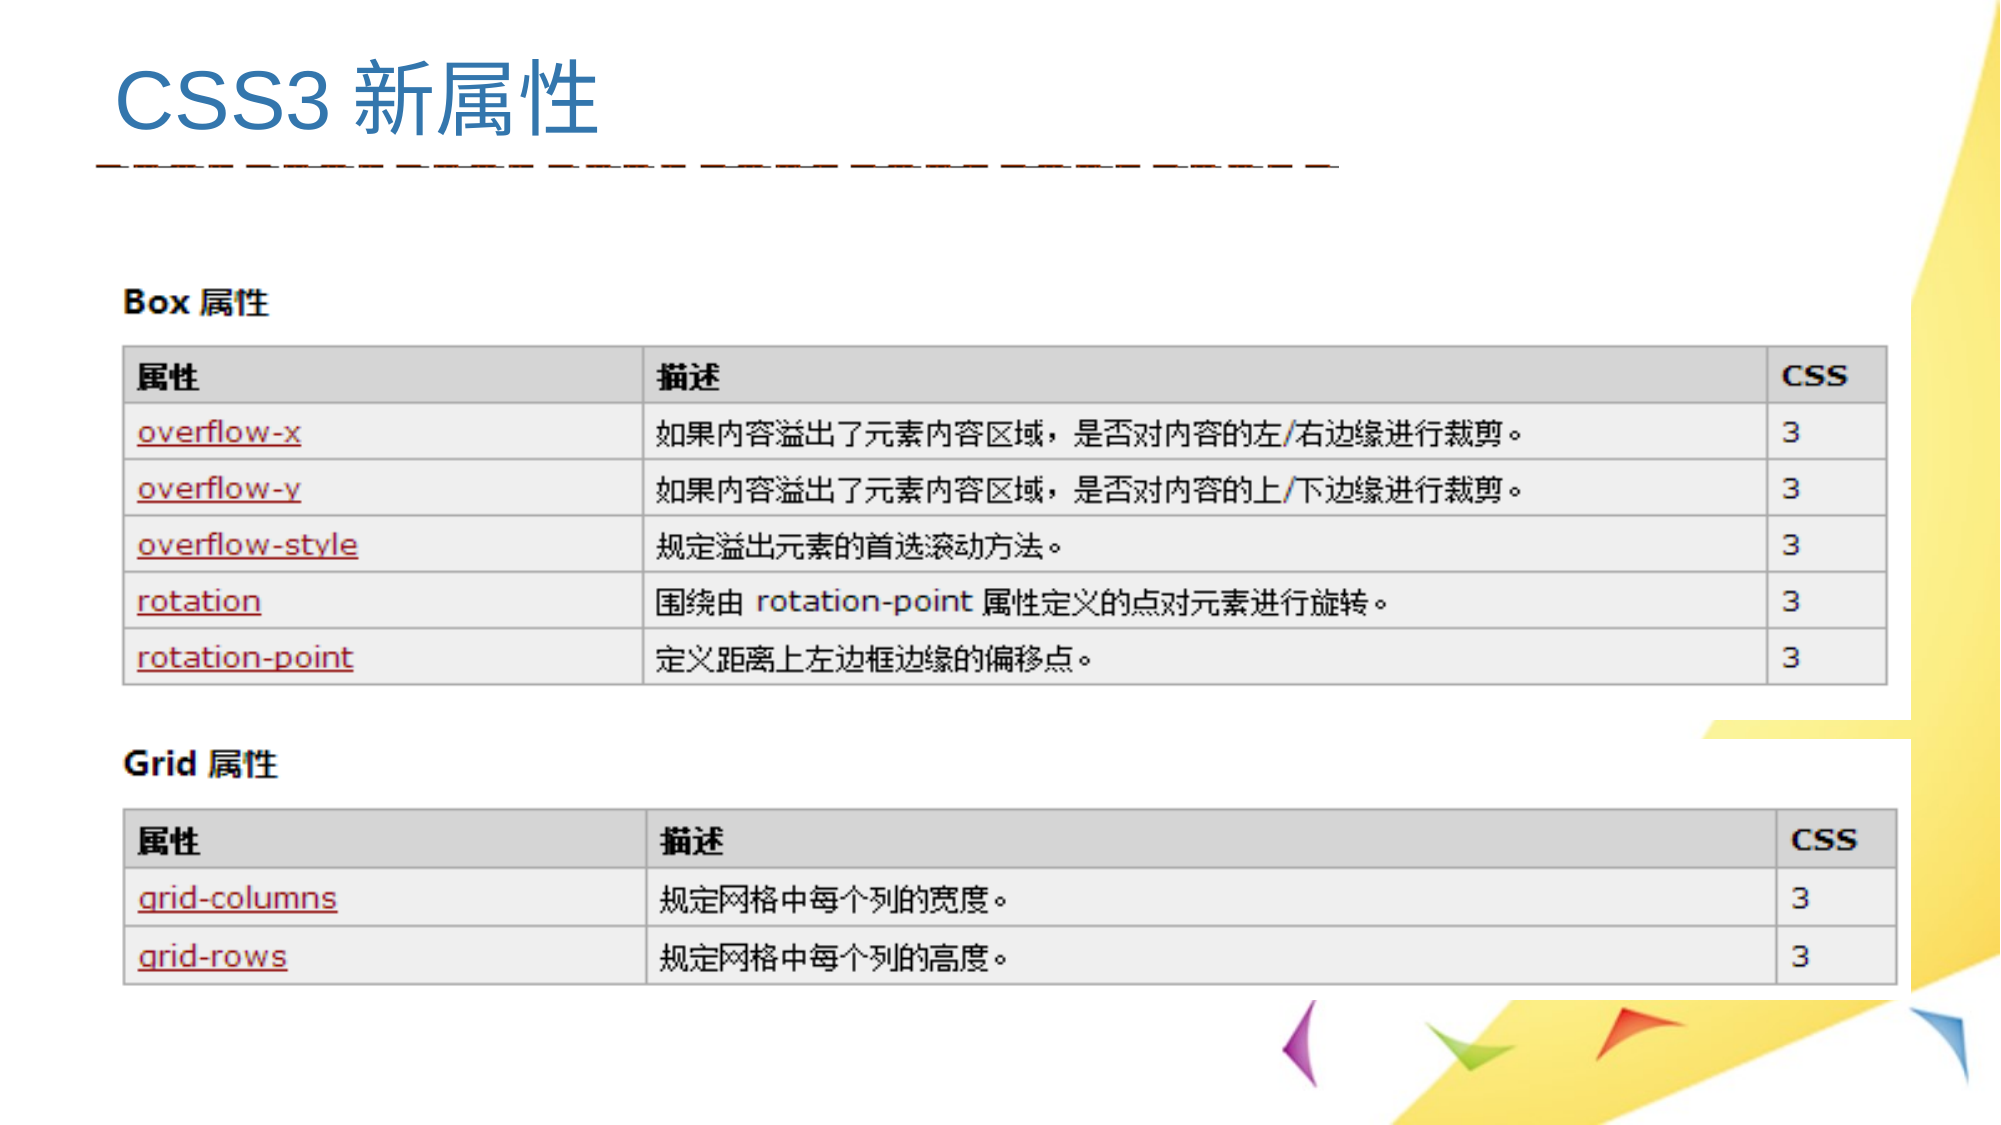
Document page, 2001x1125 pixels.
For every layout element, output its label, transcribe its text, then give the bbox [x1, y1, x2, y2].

picture [88, 0, 2000, 1125]
title CSS3新属性 [99, 31, 1707, 162]
